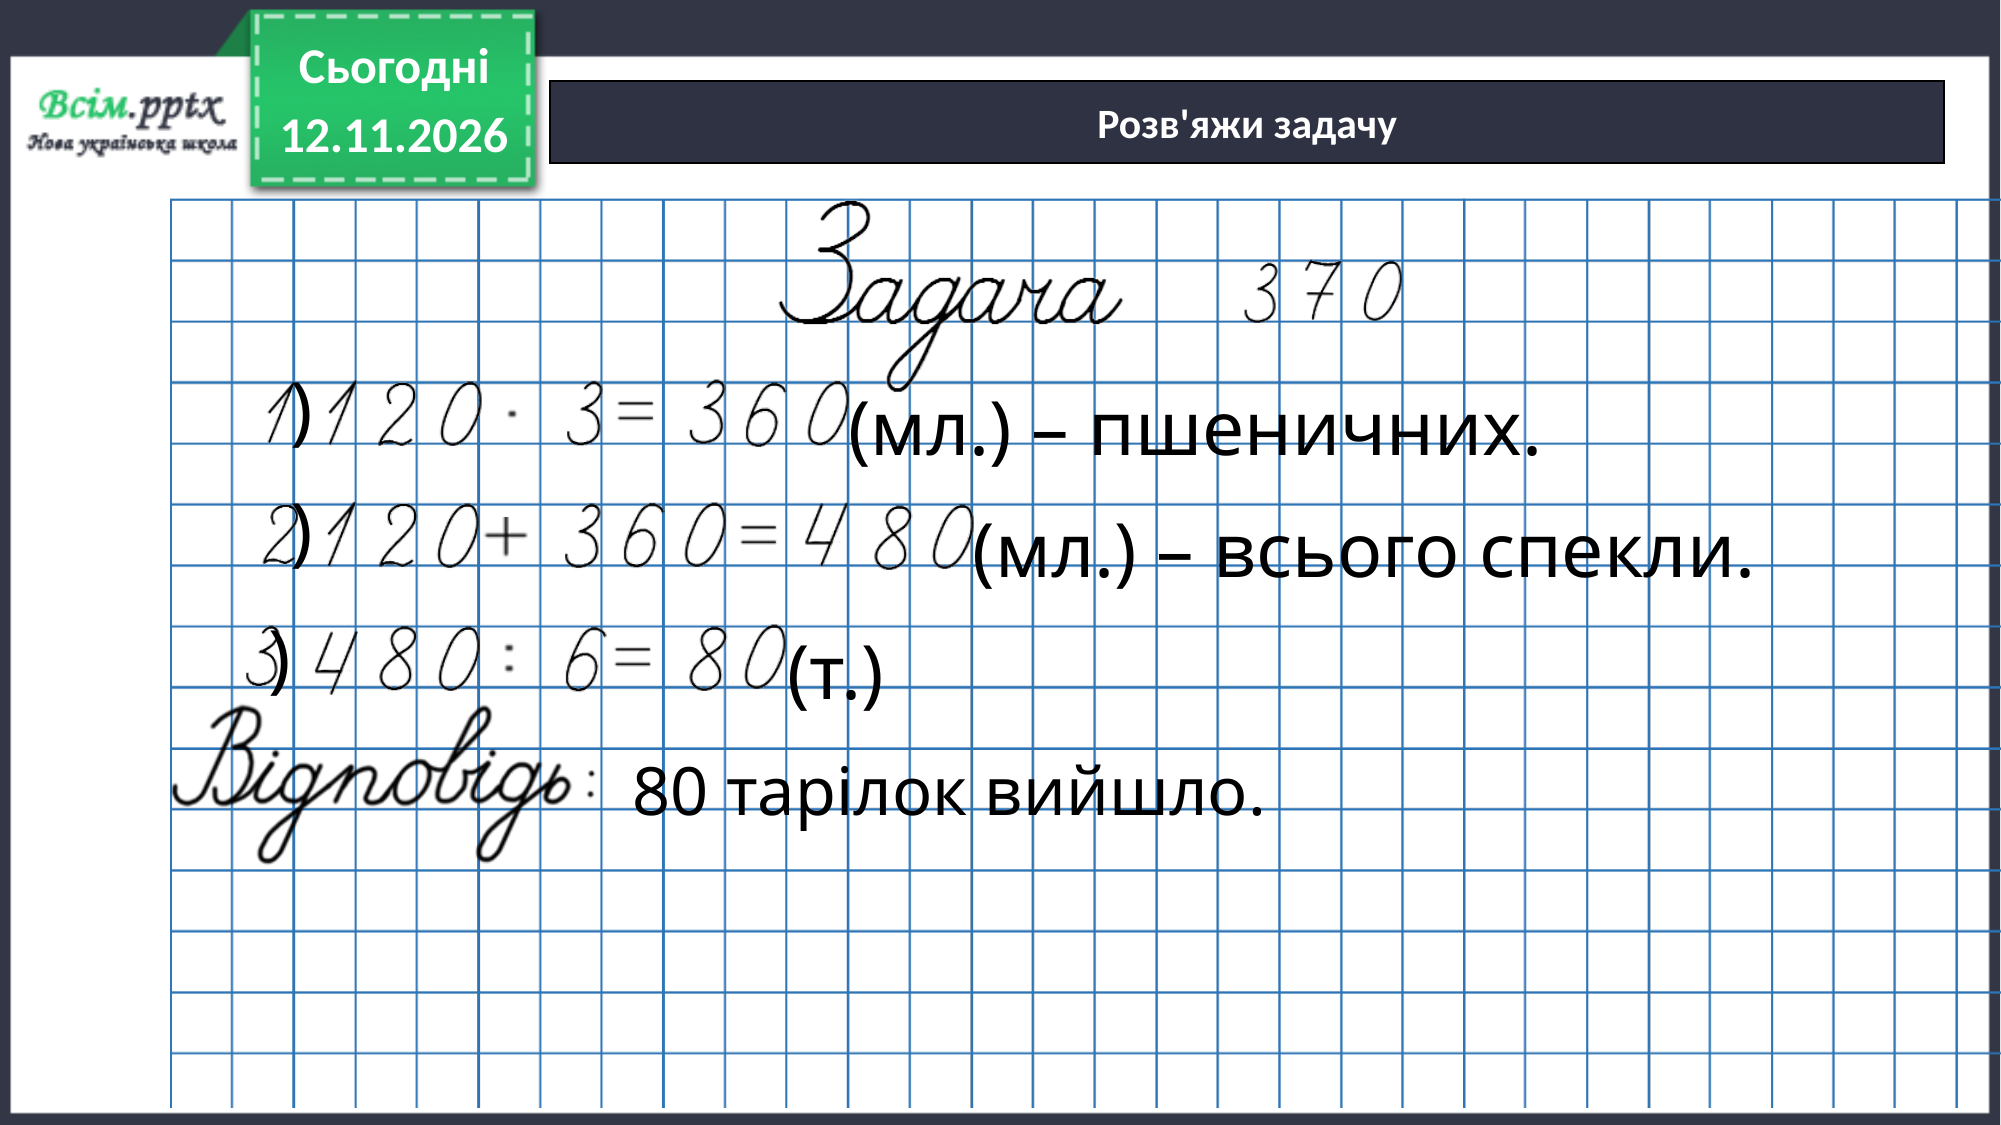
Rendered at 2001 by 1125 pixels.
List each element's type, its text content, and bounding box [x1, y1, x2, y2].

text_box Сьогодні [284, 26, 535, 101]
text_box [478, 614, 546, 705]
picture [0, 0, 2001, 1125]
text_box 21.03.2022 [263, 101, 524, 164]
text_box Розв'яжи задачу [549, 80, 1945, 164]
